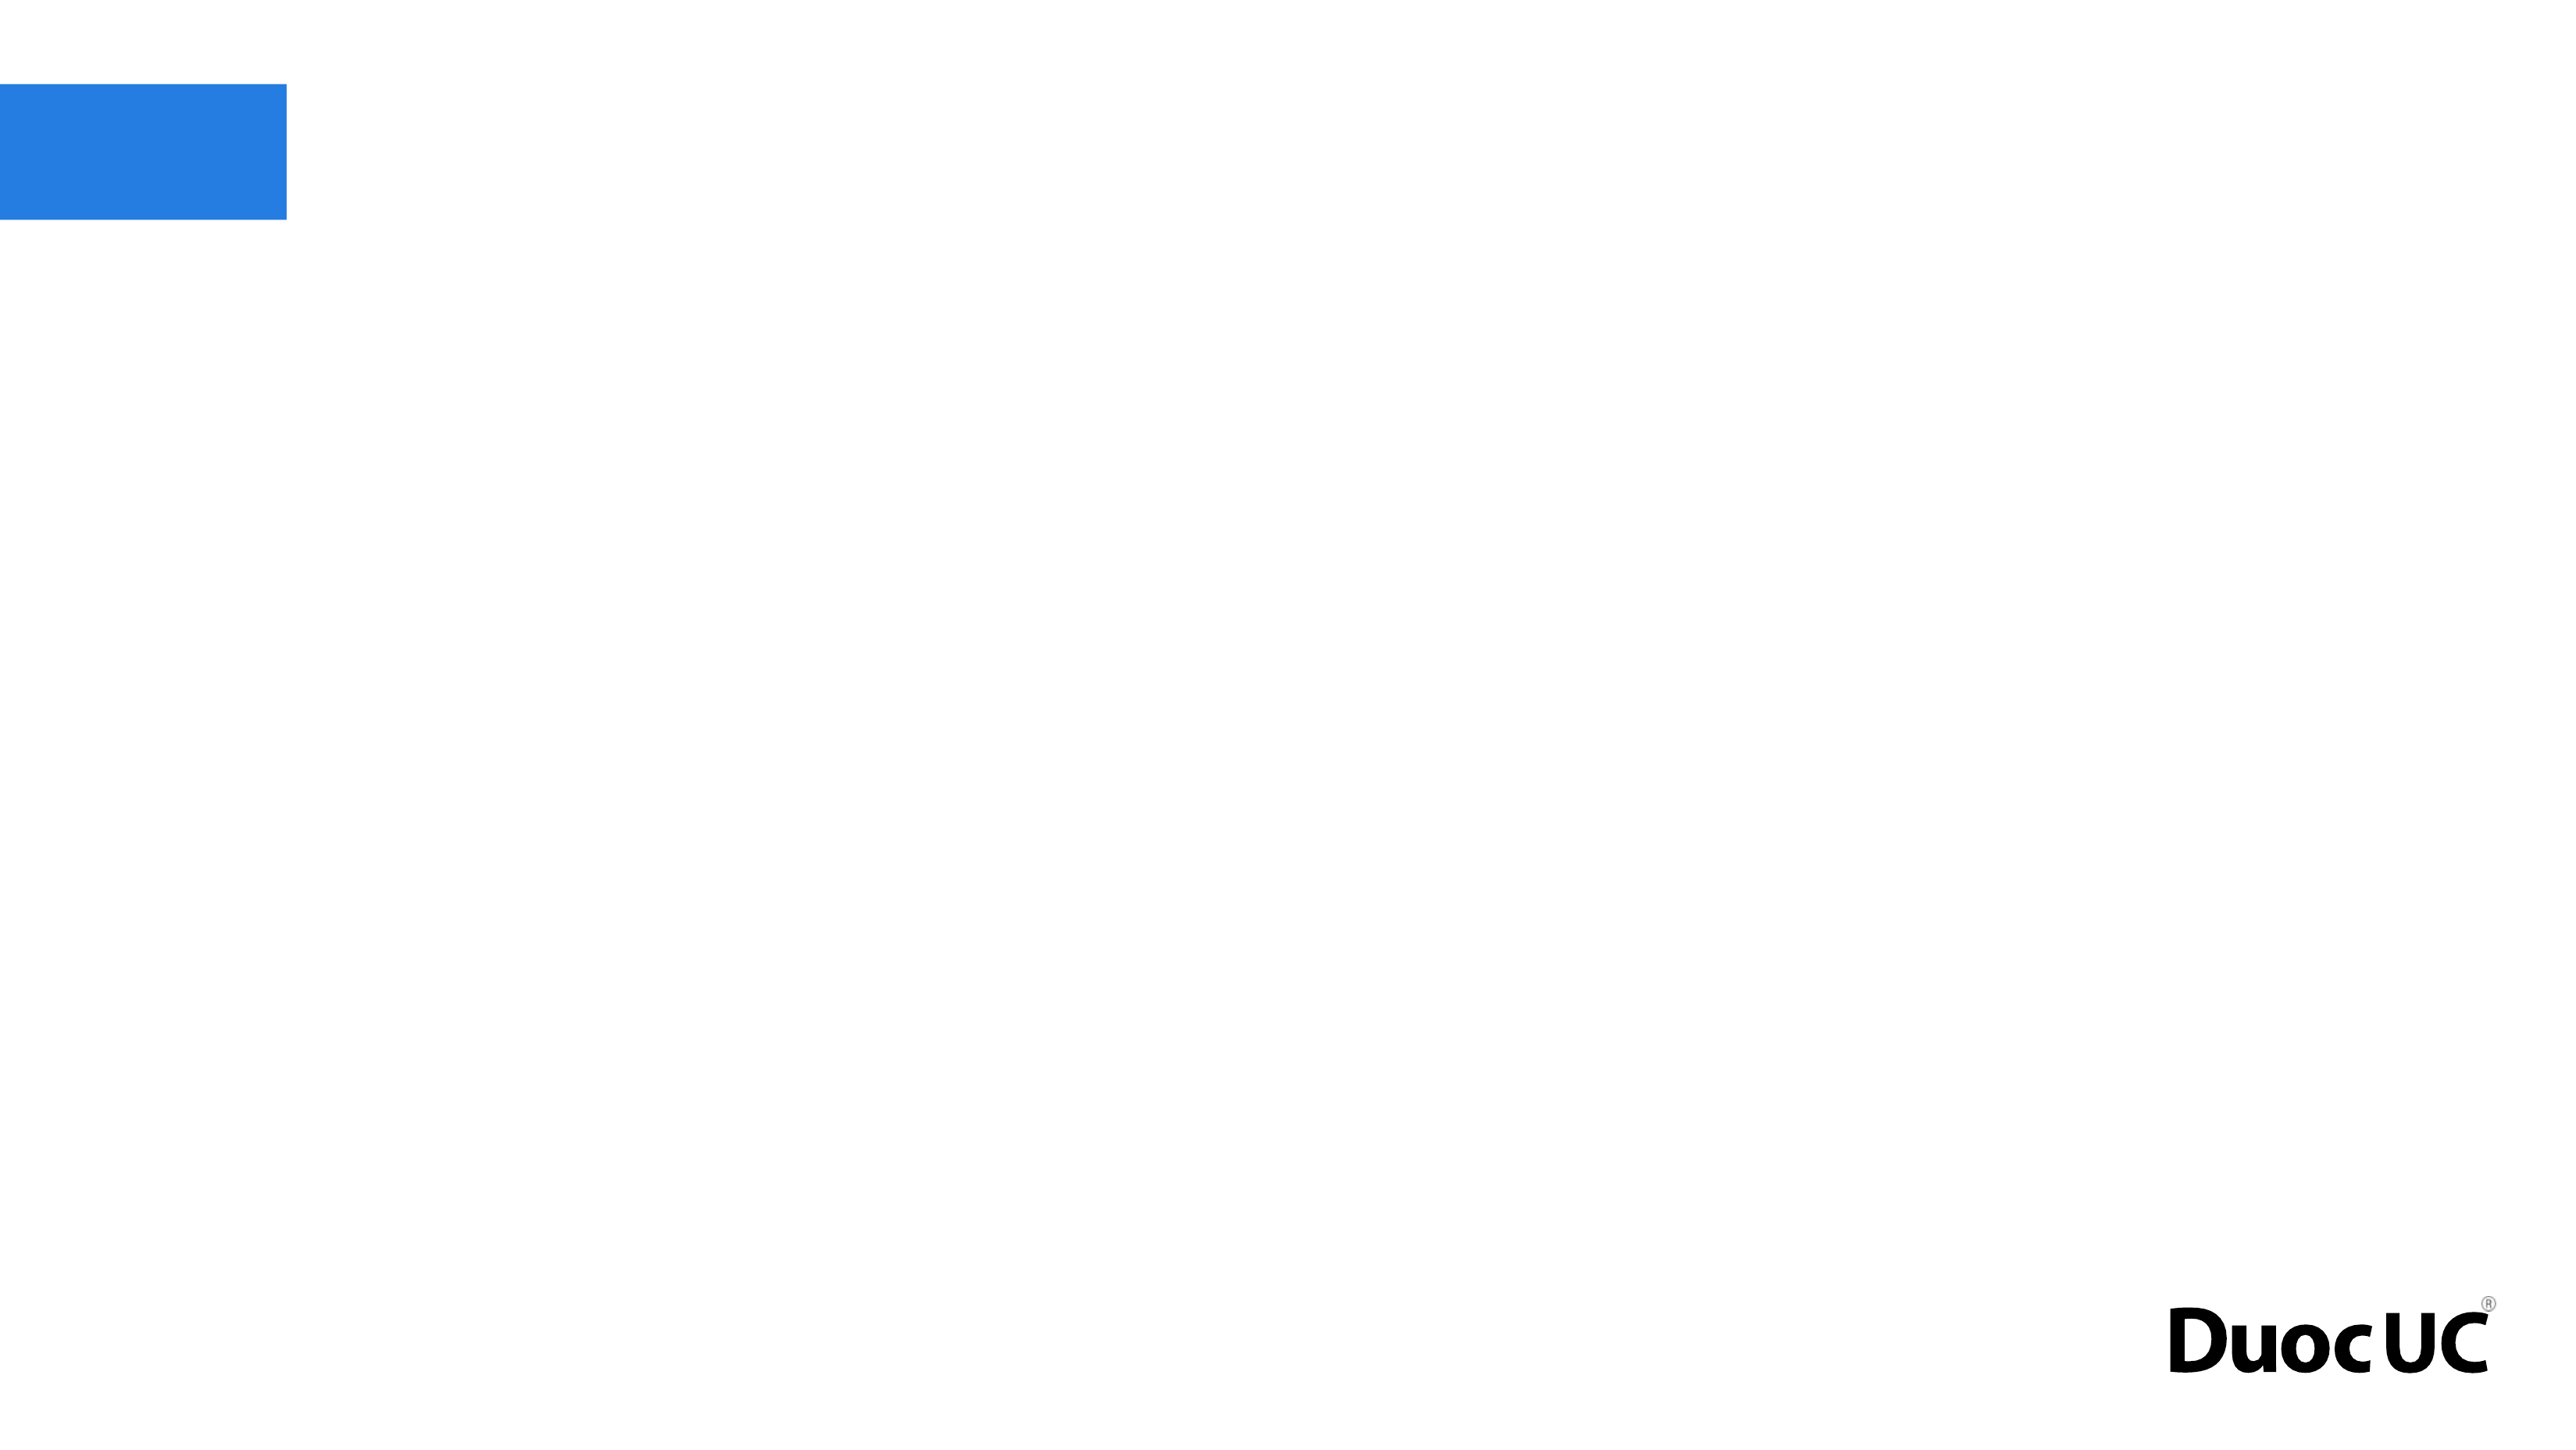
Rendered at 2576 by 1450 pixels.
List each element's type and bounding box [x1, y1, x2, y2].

picture [2481, 1296, 2496, 1312]
